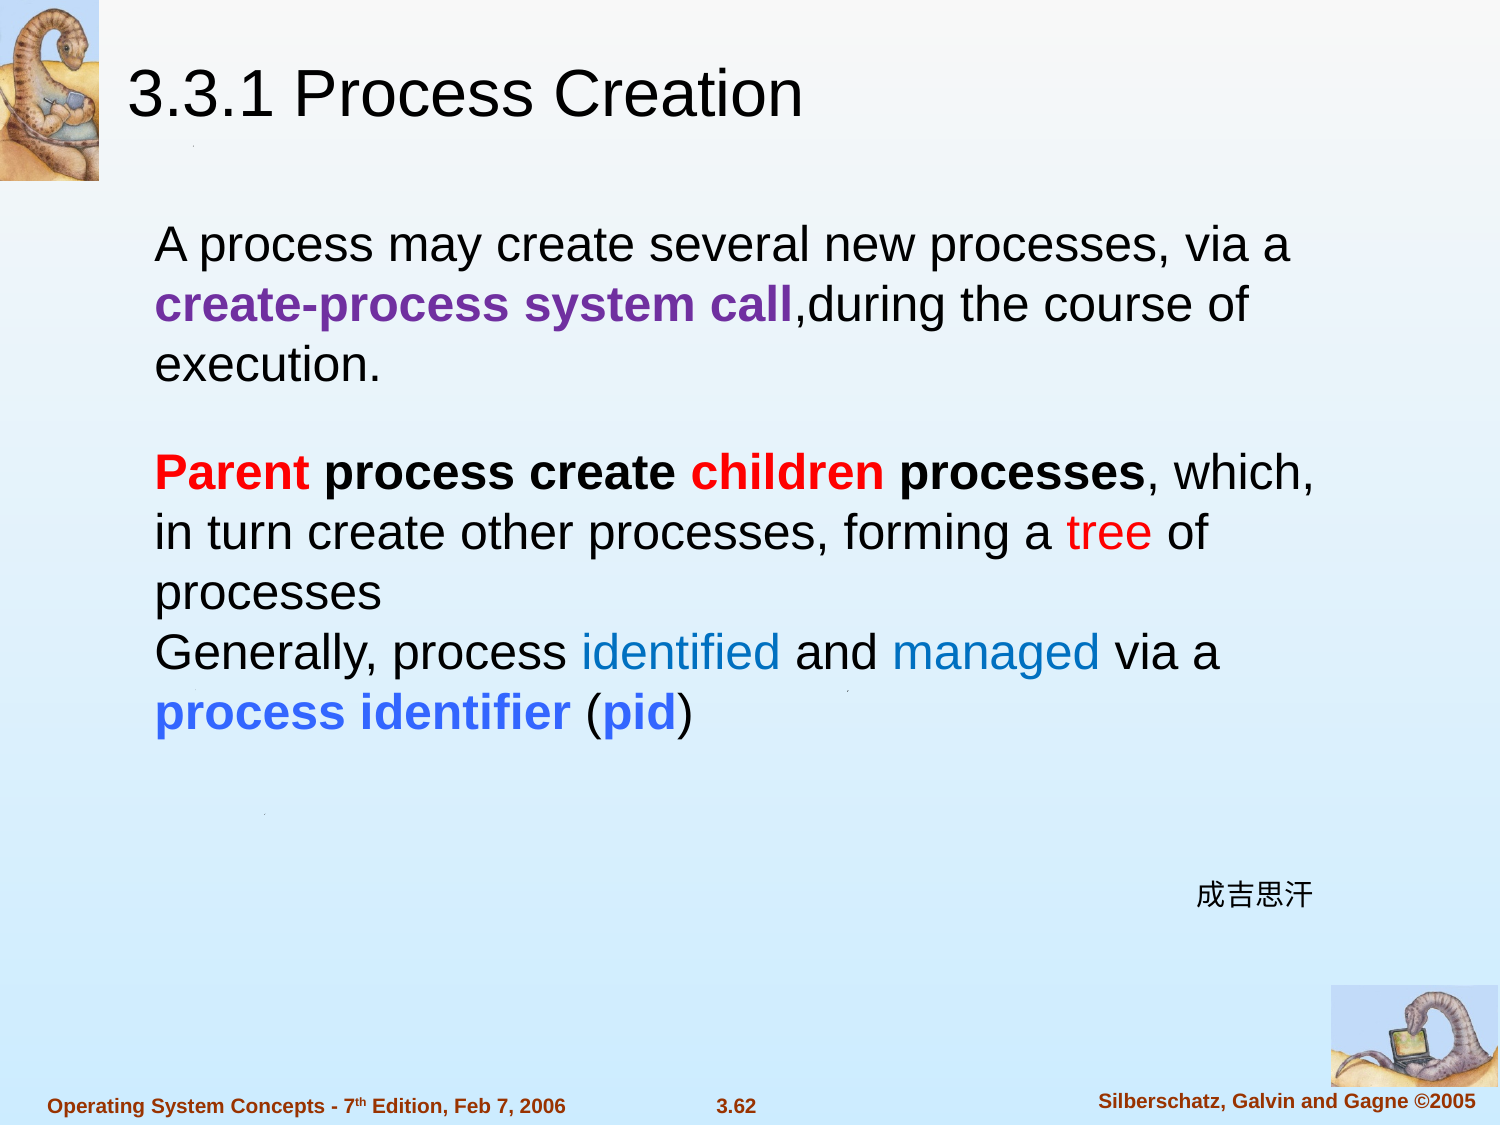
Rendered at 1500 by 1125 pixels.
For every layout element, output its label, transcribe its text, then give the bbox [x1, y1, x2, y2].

picture [1331, 985, 1498, 1087]
picture [0, 0, 99, 181]
list A process may create several new processes, via a create-process system call,during the course of execution. Parent process create children processes, which, in turn create other processes, forming a tree of processes Generally, process identified and managed via a process identifier (pid) [139, 203, 1346, 982]
text_box 成吉思汗 [1182, 868, 1395, 919]
title 3.3.1 Process Creation [112, 37, 1438, 138]
